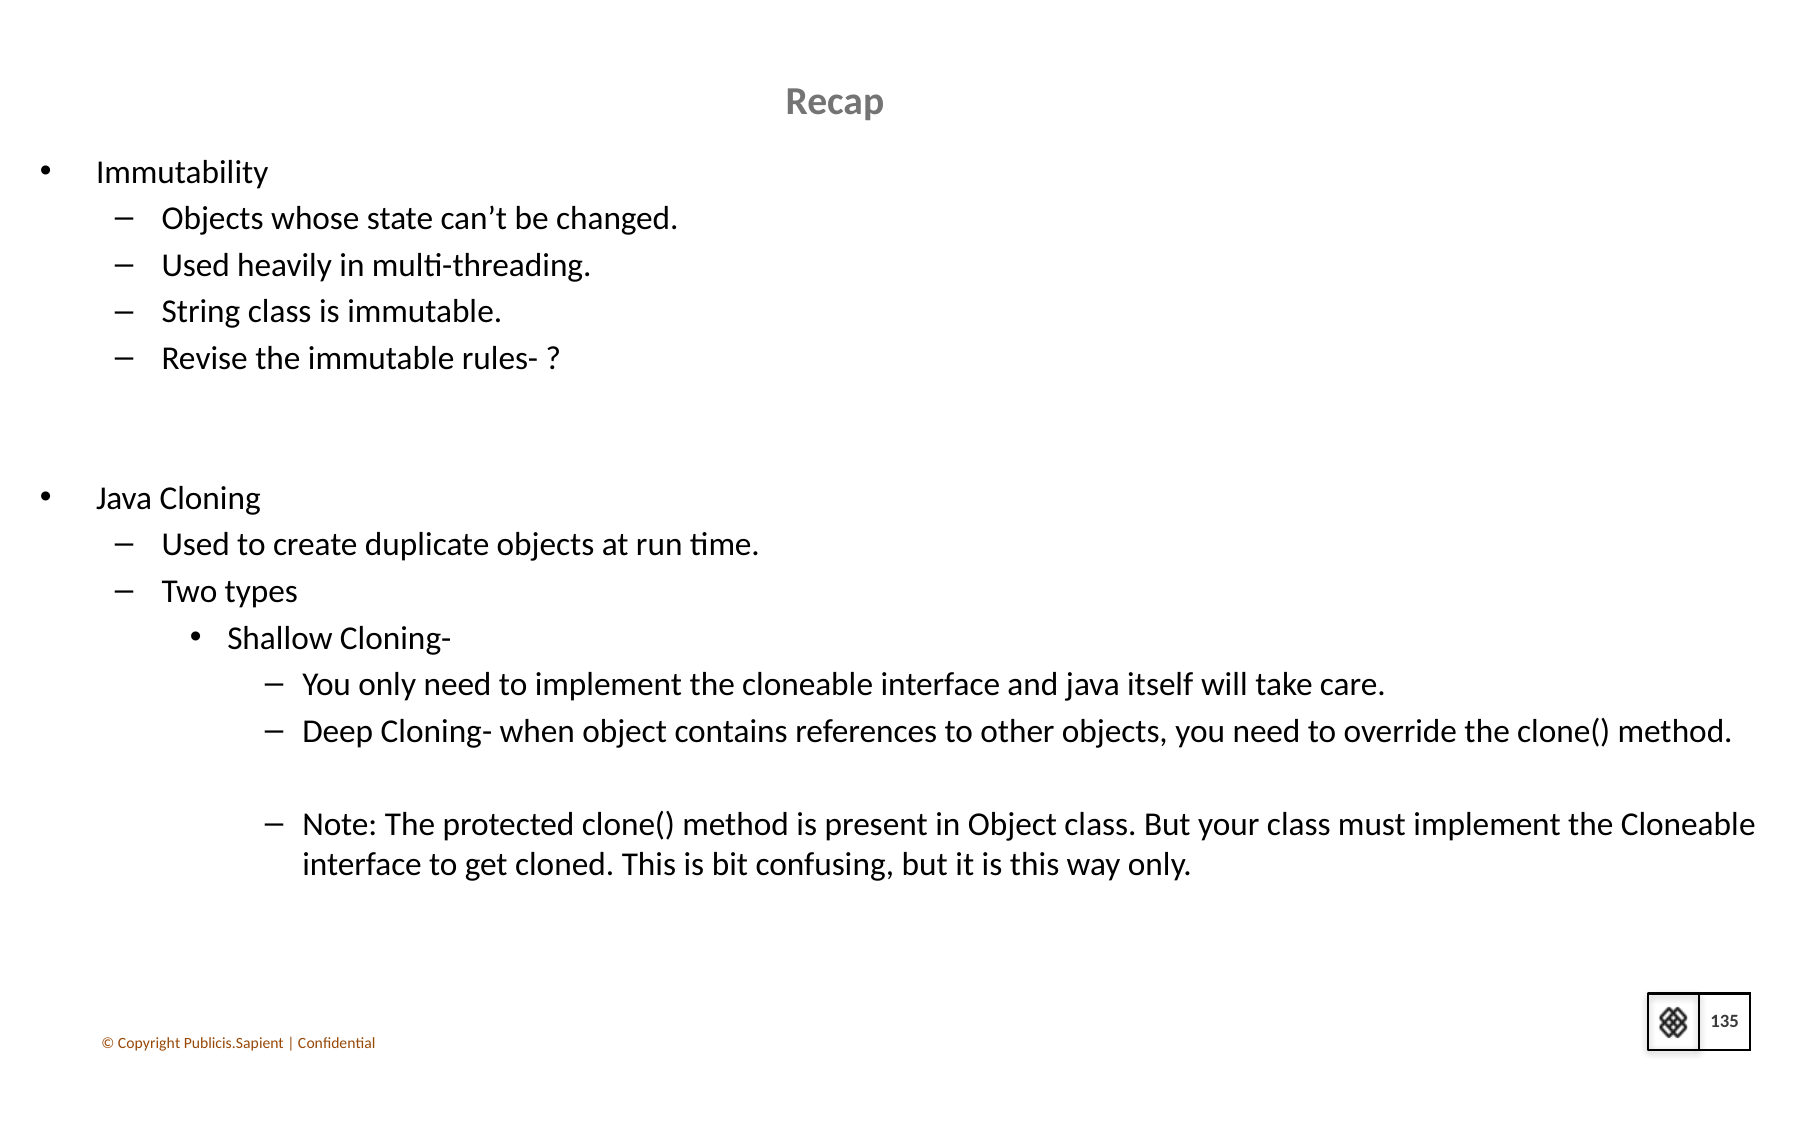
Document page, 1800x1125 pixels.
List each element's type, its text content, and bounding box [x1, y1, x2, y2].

text_box Immutability Objects whose state can’t be changed. Used heavily in multi-threading. String class is immutable. Revise the immutable rules- ? Java Cloning Used to create duplicate objects at run time. Two types Shallow Cloning- You only need to implement the cloneable interface and java itself will take care. Deep Cloning- when object contains references to other objects, you need to override the clone() method. Note: The protected clone() method is present in Object class. But your class must implement the Cloneable interface to get cloned. This is bit confusing, but it is this way only. [24, 142, 1775, 968]
picture [1647, 993, 1698, 1051]
text_box Recap [362, 75, 1308, 142]
